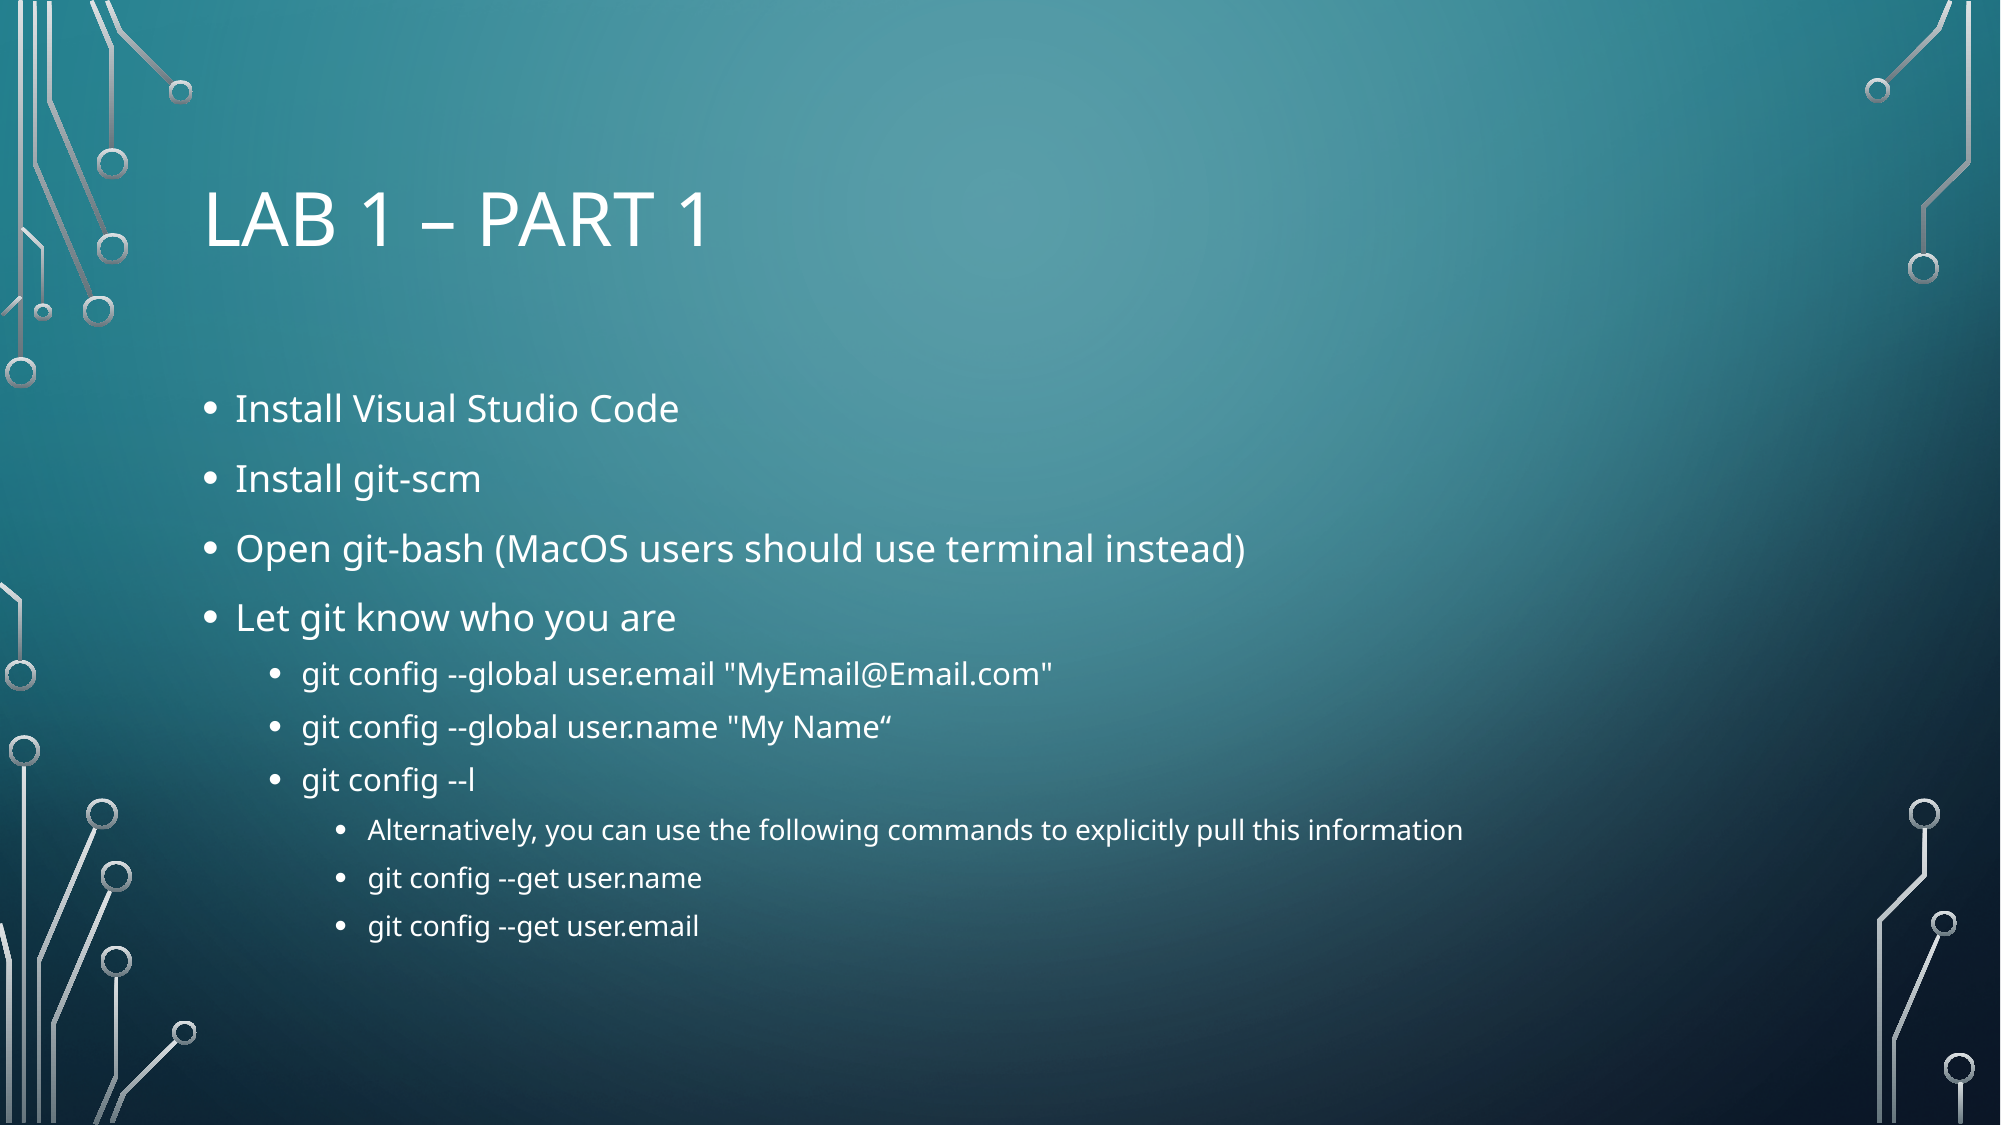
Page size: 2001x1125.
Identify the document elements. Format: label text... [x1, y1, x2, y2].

title Lab 1 – part 1 [187, 101, 1813, 344]
list Install Visual Studio Code Install git-scm Open git-bash (MacOS users should use terminal instead) Let git know who you are git config --global user.email "MyEmail@Email.com" git config --global user.name "My Name“ git config --l Alternatively, you can use the following commands to explicitly pull this information git config --get user.name git config --get user.email [187, 369, 1813, 950]
